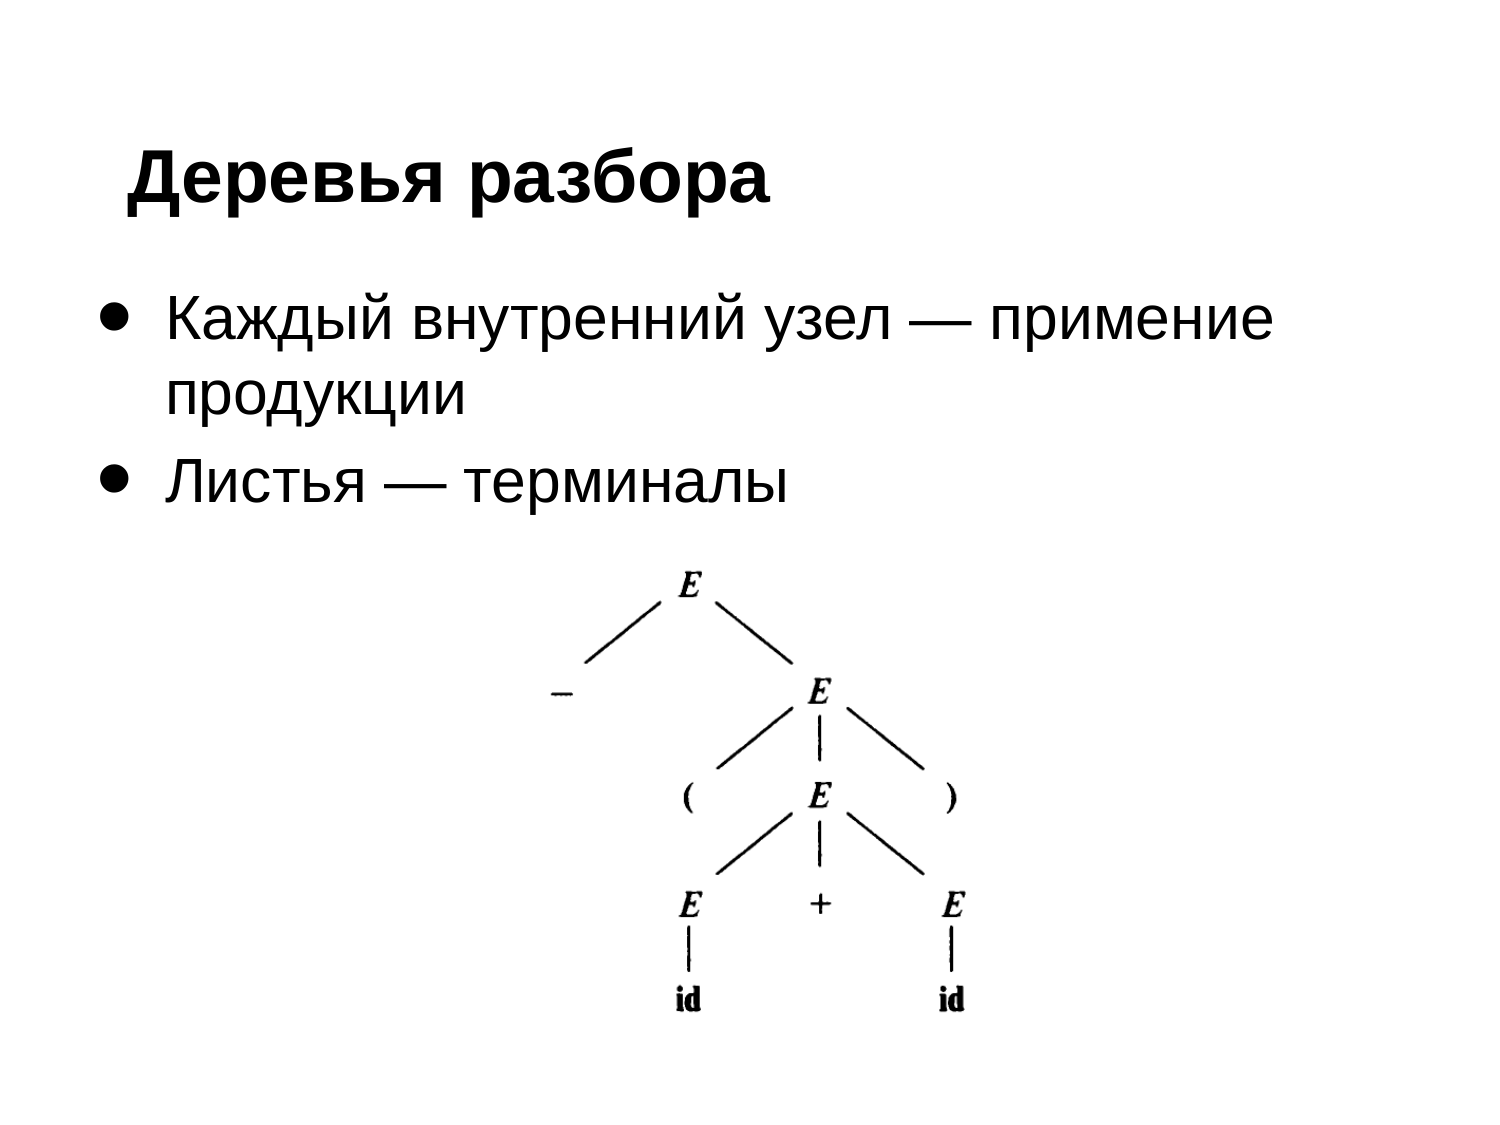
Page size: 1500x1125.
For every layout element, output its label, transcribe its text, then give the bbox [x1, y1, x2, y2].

title Деревья разбора [75, 45, 1425, 233]
text_box [497, 537, 1006, 1047]
list Каждый внутренний узел — примение продукции Листья — терминалы [75, 262, 1425, 1078]
